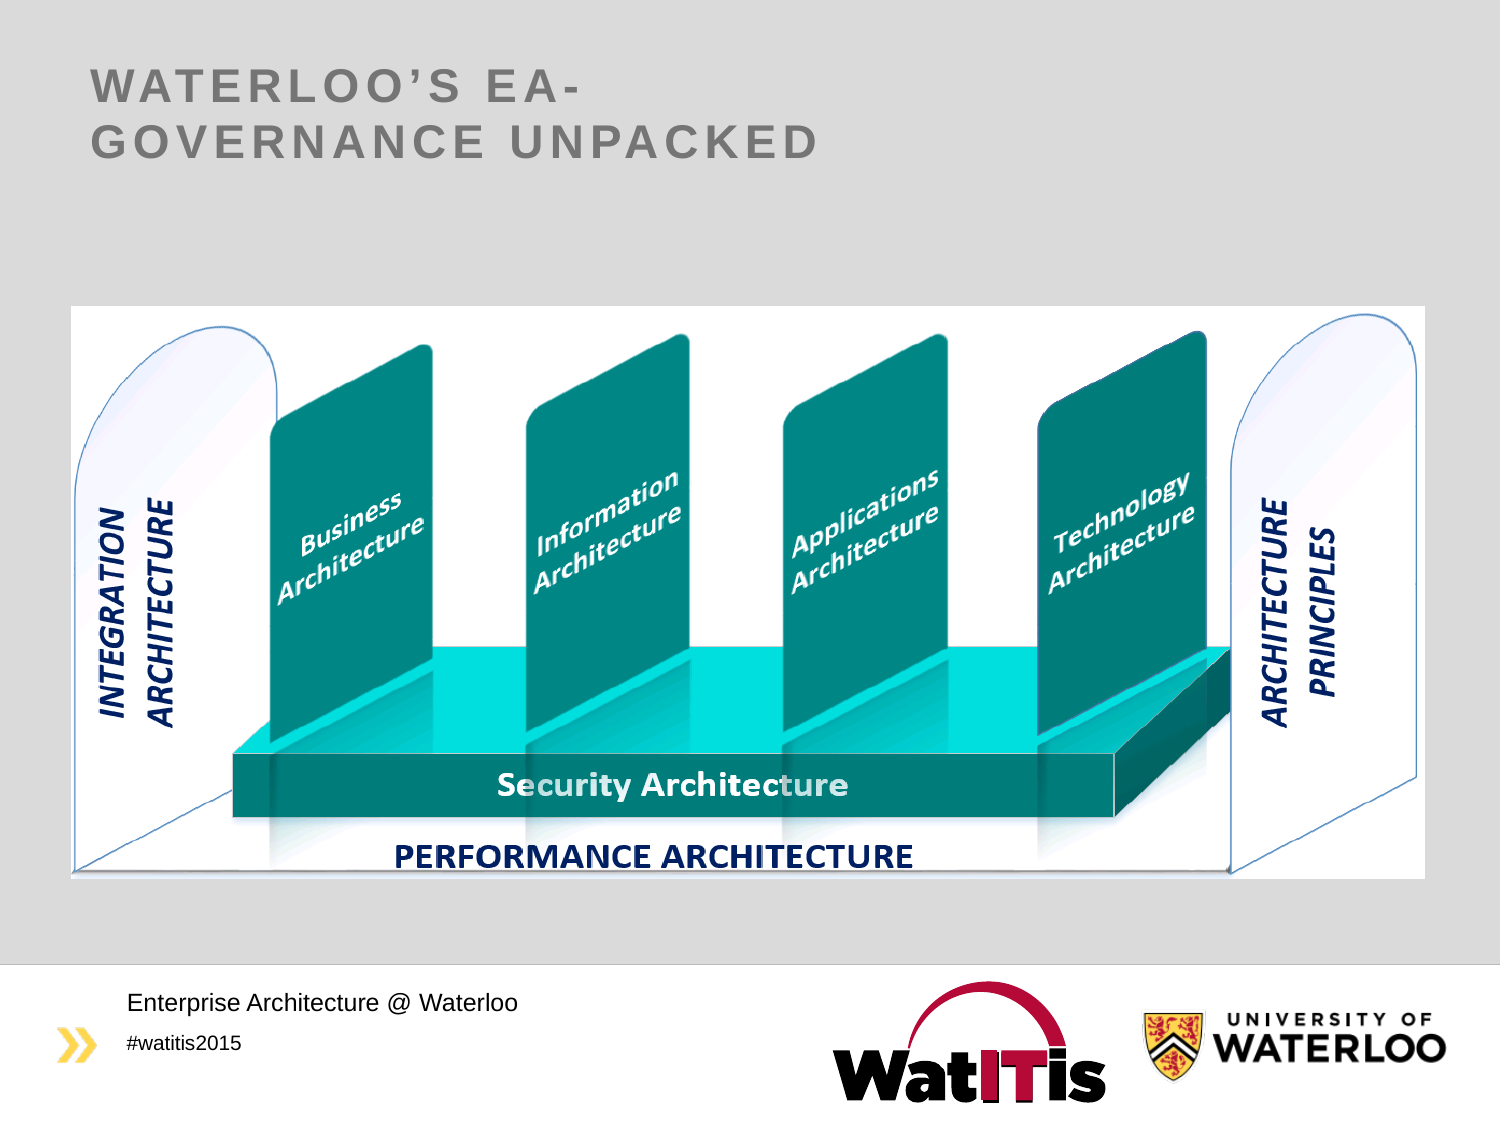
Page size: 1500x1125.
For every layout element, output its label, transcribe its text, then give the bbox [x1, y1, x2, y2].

footer Enterprise Architecture @ Waterloo [111, 981, 819, 1023]
picture [71, 306, 1426, 880]
title Waterloo’s EA- Governance Unpacked [75, 47, 1425, 235]
